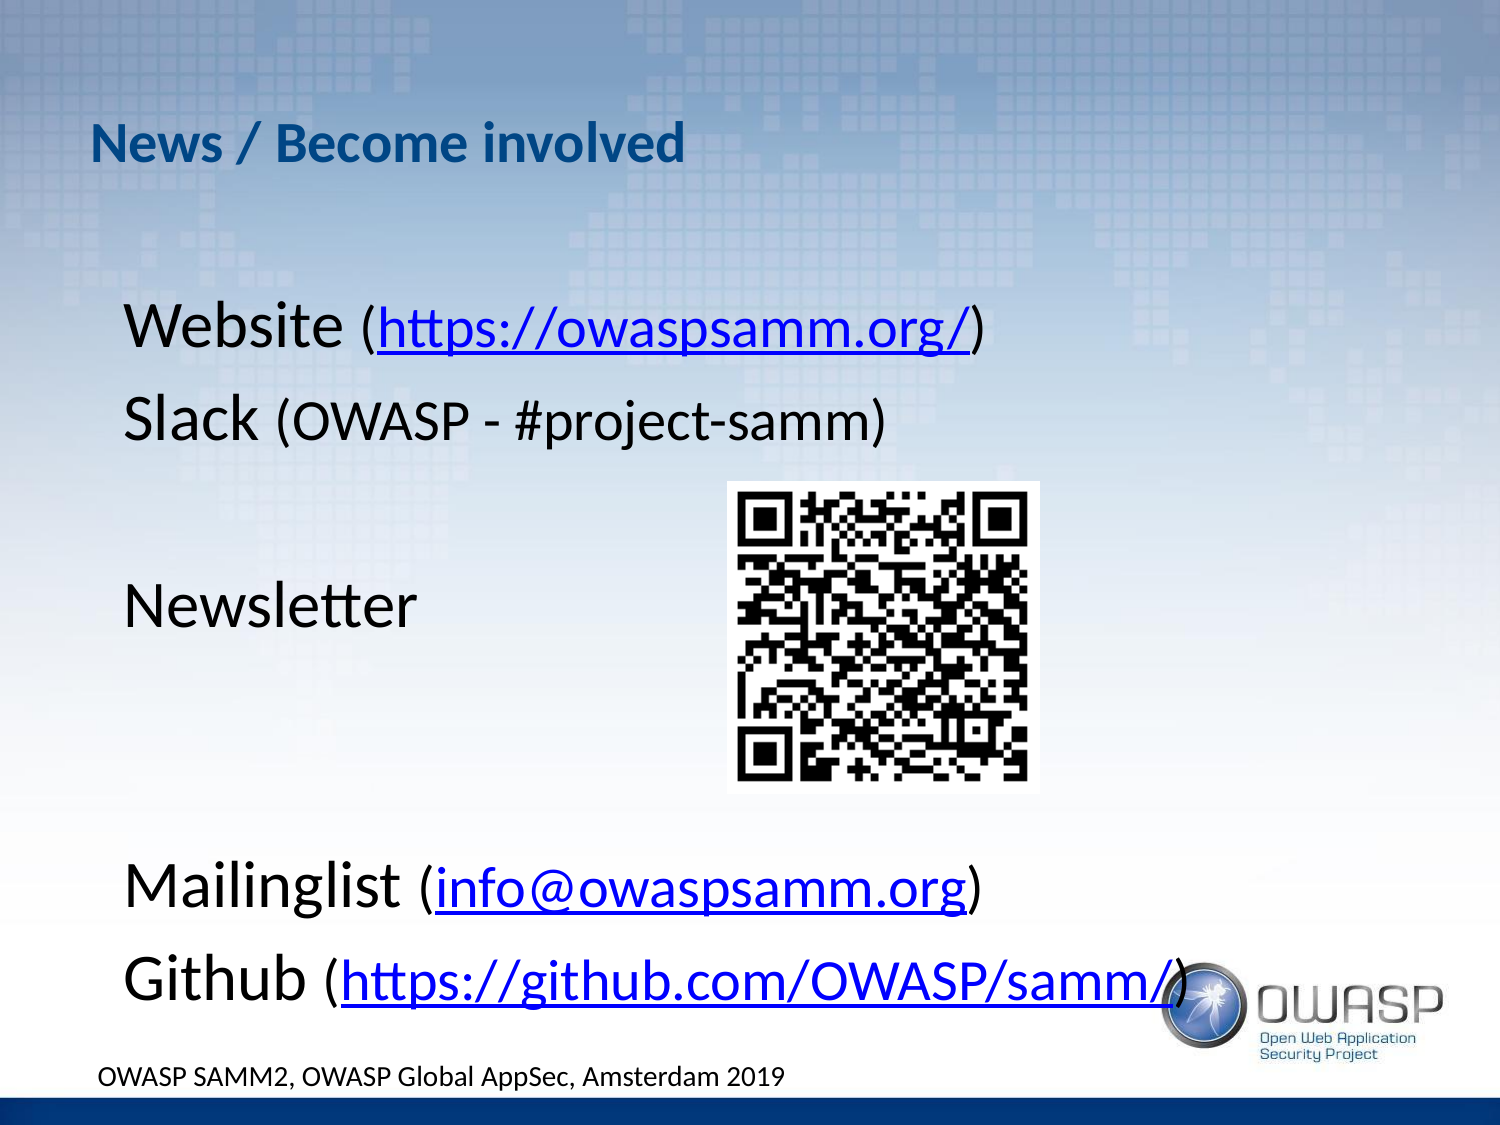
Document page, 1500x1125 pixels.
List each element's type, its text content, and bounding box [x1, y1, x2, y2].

picture [0, 0, 1500, 1125]
title News / Become involved [75, 45, 1425, 233]
list Website (https://owaspsamm.org/) Slack (OWASP - #project-samm) Newsletter Mailinglist (info@owaspsamm.org) Github (https://github.com/OWASP/samm/) [75, 265, 1425, 943]
text_box OWASP SAMM2, OWASP Global AppSec, Amsterdam 2019 [0, 1042, 884, 1103]
